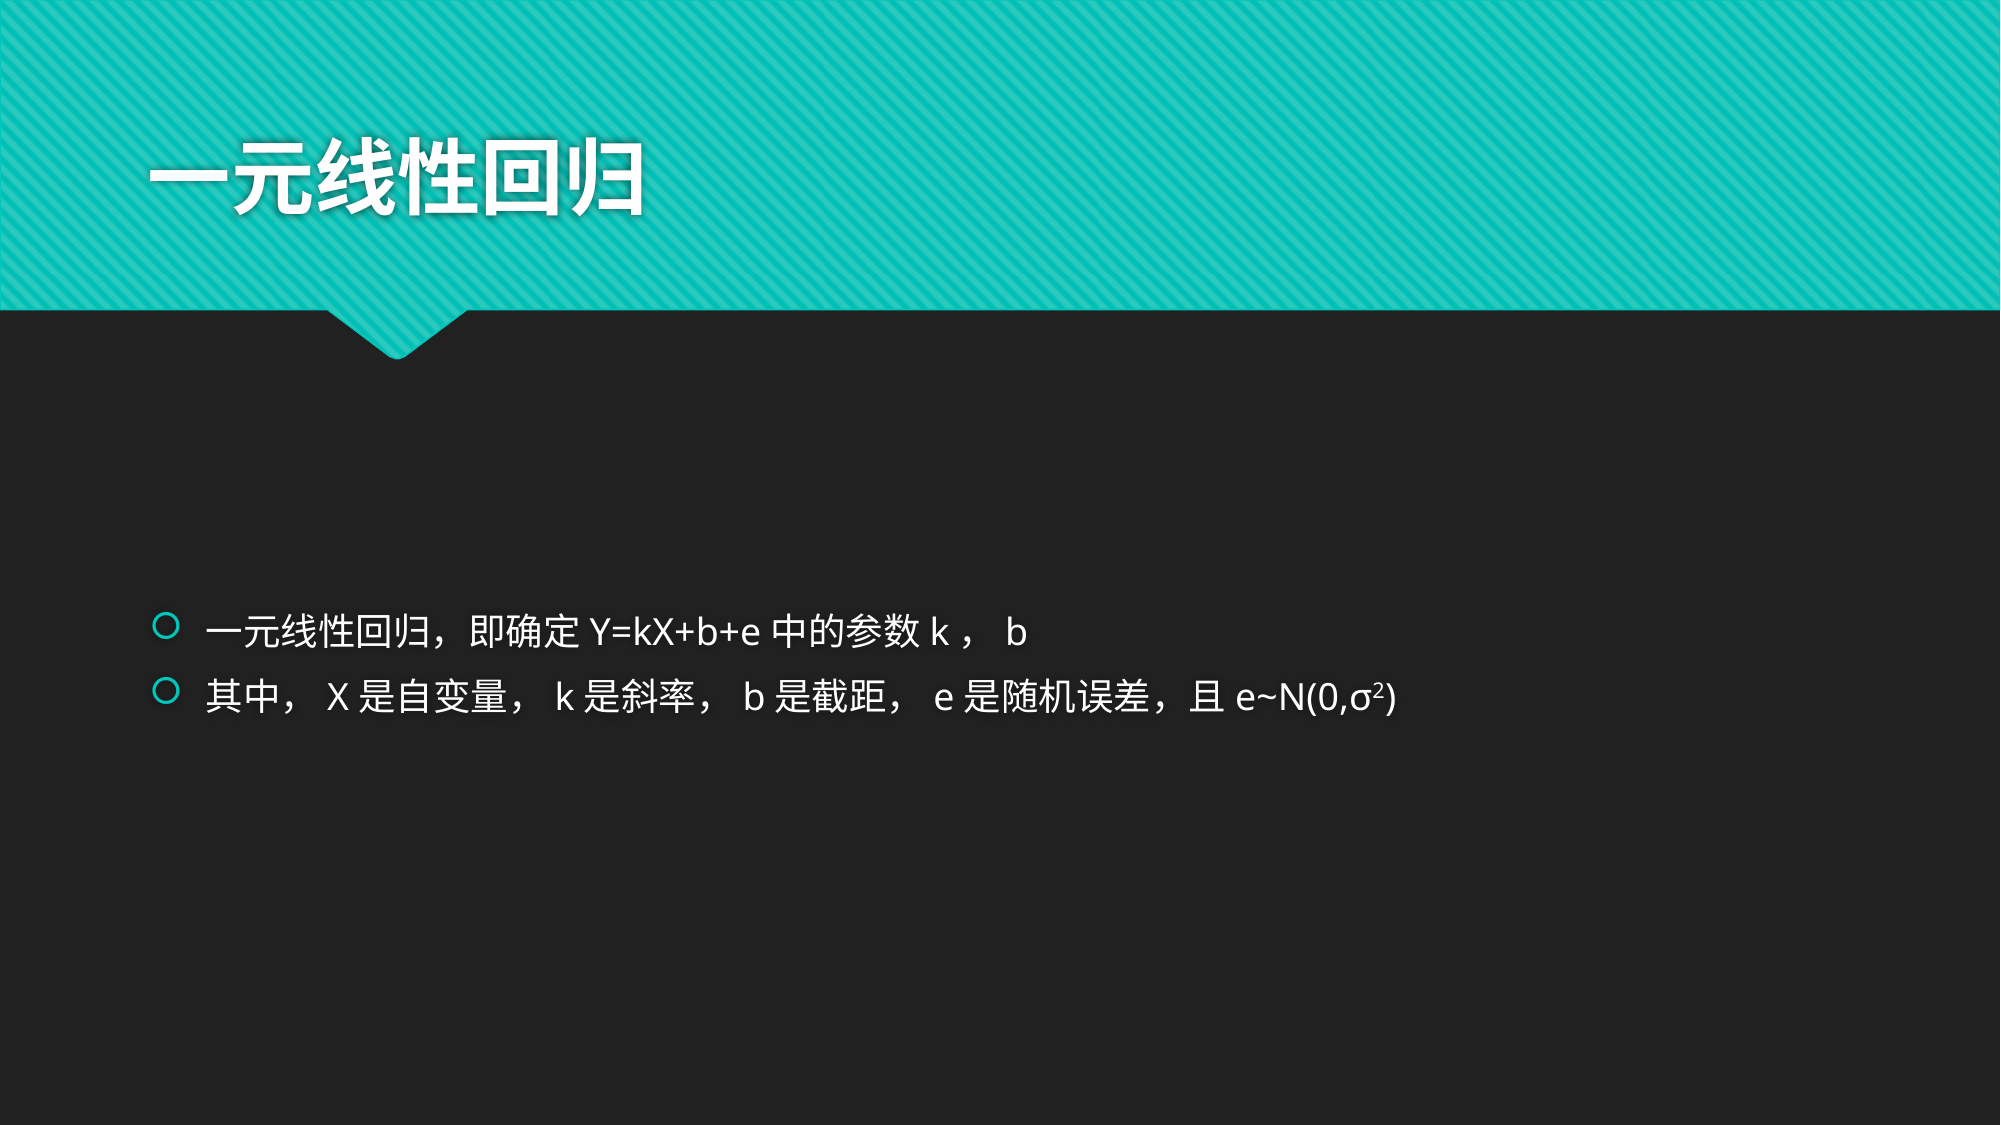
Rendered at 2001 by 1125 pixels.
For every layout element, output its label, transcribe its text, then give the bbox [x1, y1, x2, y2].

title 一元线性回归 [132, 73, 1868, 233]
list 一元线性回归，即确定Y=kX+b+e中的参数k，b 其中，X是自变量，k是斜率，b是截距，e是随机误差，且e~N(0,σ2) [134, 364, 1866, 962]
